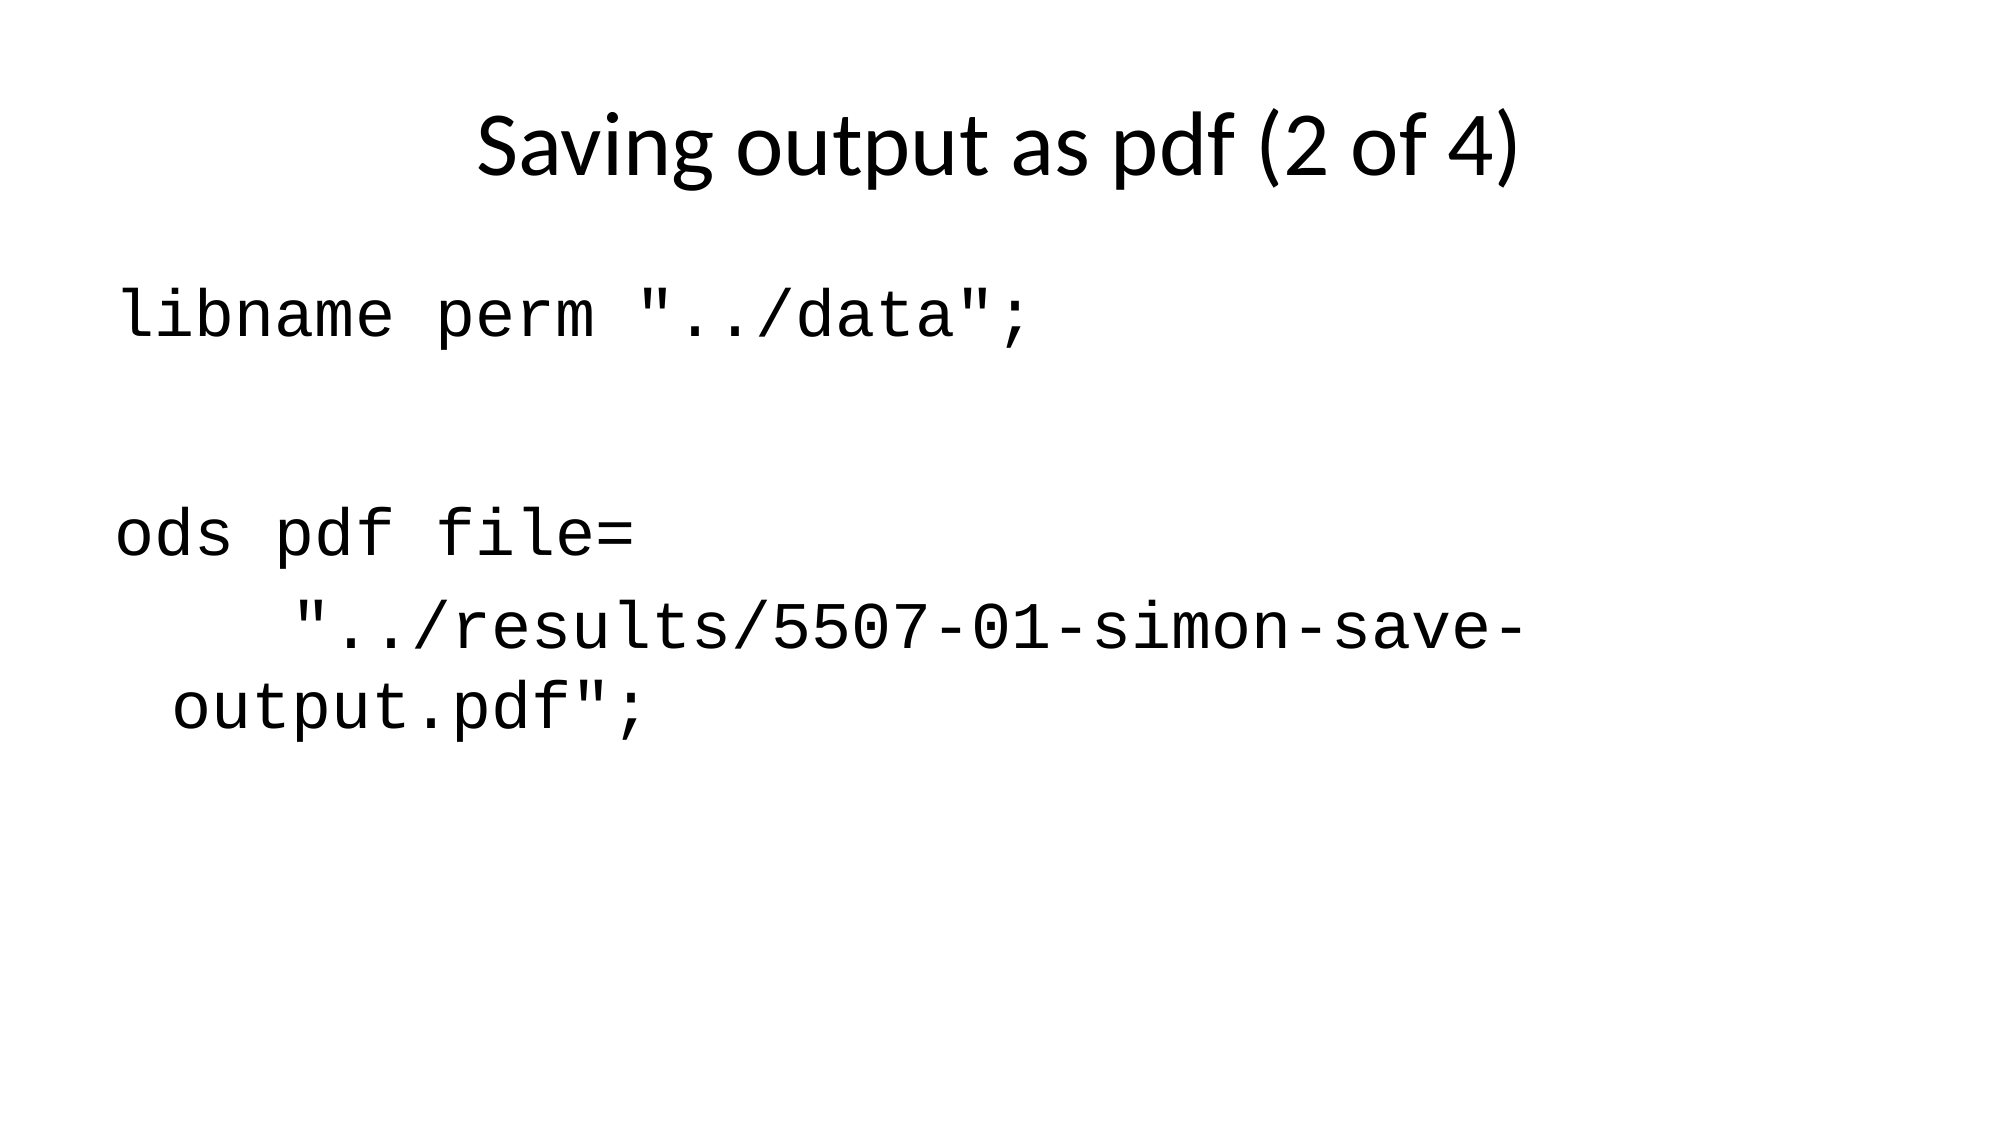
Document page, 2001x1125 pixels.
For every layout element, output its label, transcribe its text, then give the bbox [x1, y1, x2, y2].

title Saving output as pdf (2 of 4) [99, 45, 1900, 233]
list libname perm "../data"; ods pdf file= "../results/5507-01-simon-save-output.pdf"; [99, 262, 1900, 1005]
